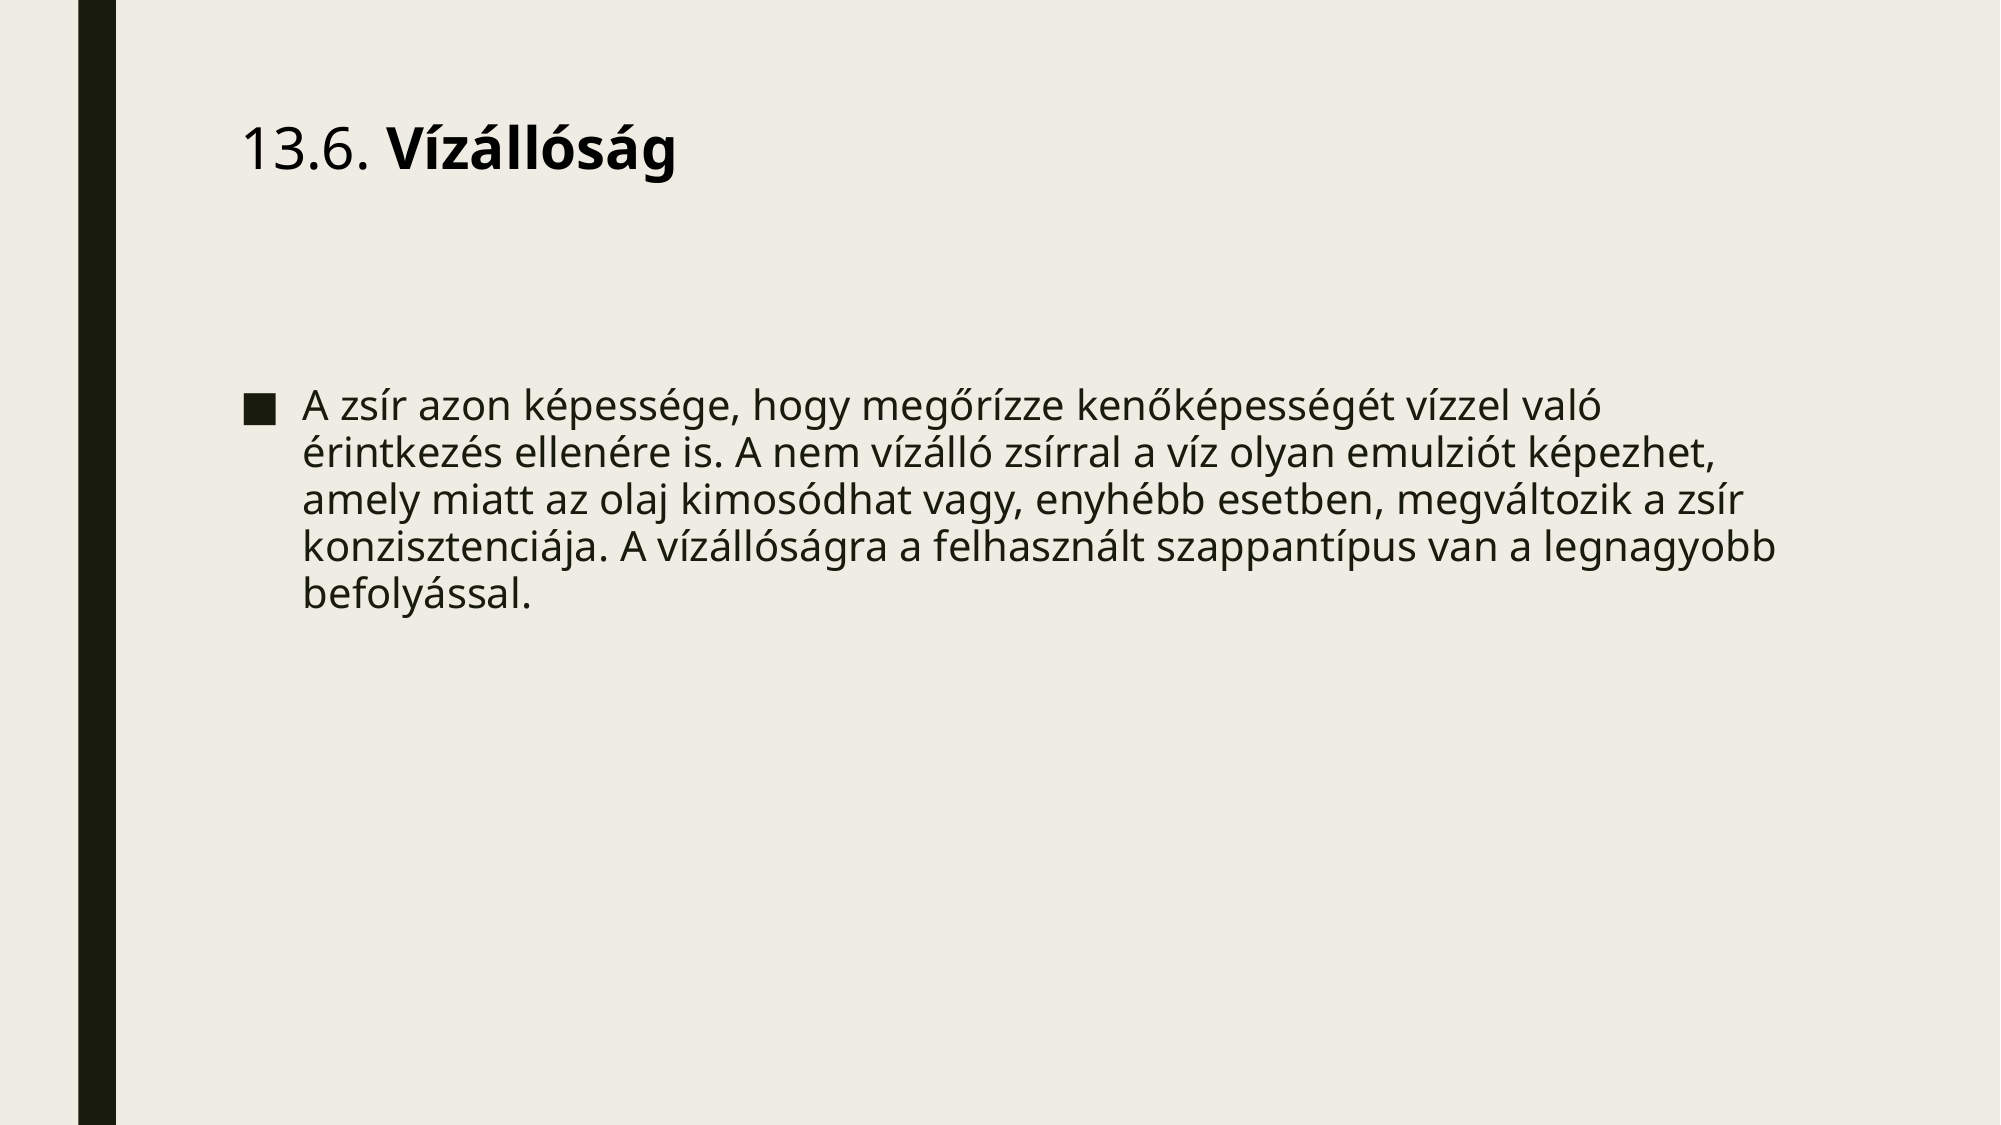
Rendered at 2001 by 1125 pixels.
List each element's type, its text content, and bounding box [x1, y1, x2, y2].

list A zsír azon képessége, hogy megőrízze kenőképességét vízzel való érintkezés ellenére is. A nem vízálló zsírral a víz olyan emulziót képezhet, amely miatt az olaj kimosódhat vagy, enyhébb esetben, megváltozik a zsír konzisztenciája. A vízállóságra a felhasznált szappantípus van a legnagyobb befolyással. [225, 375, 1800, 963]
title 13.6. Vízállóság [225, 112, 1800, 357]
